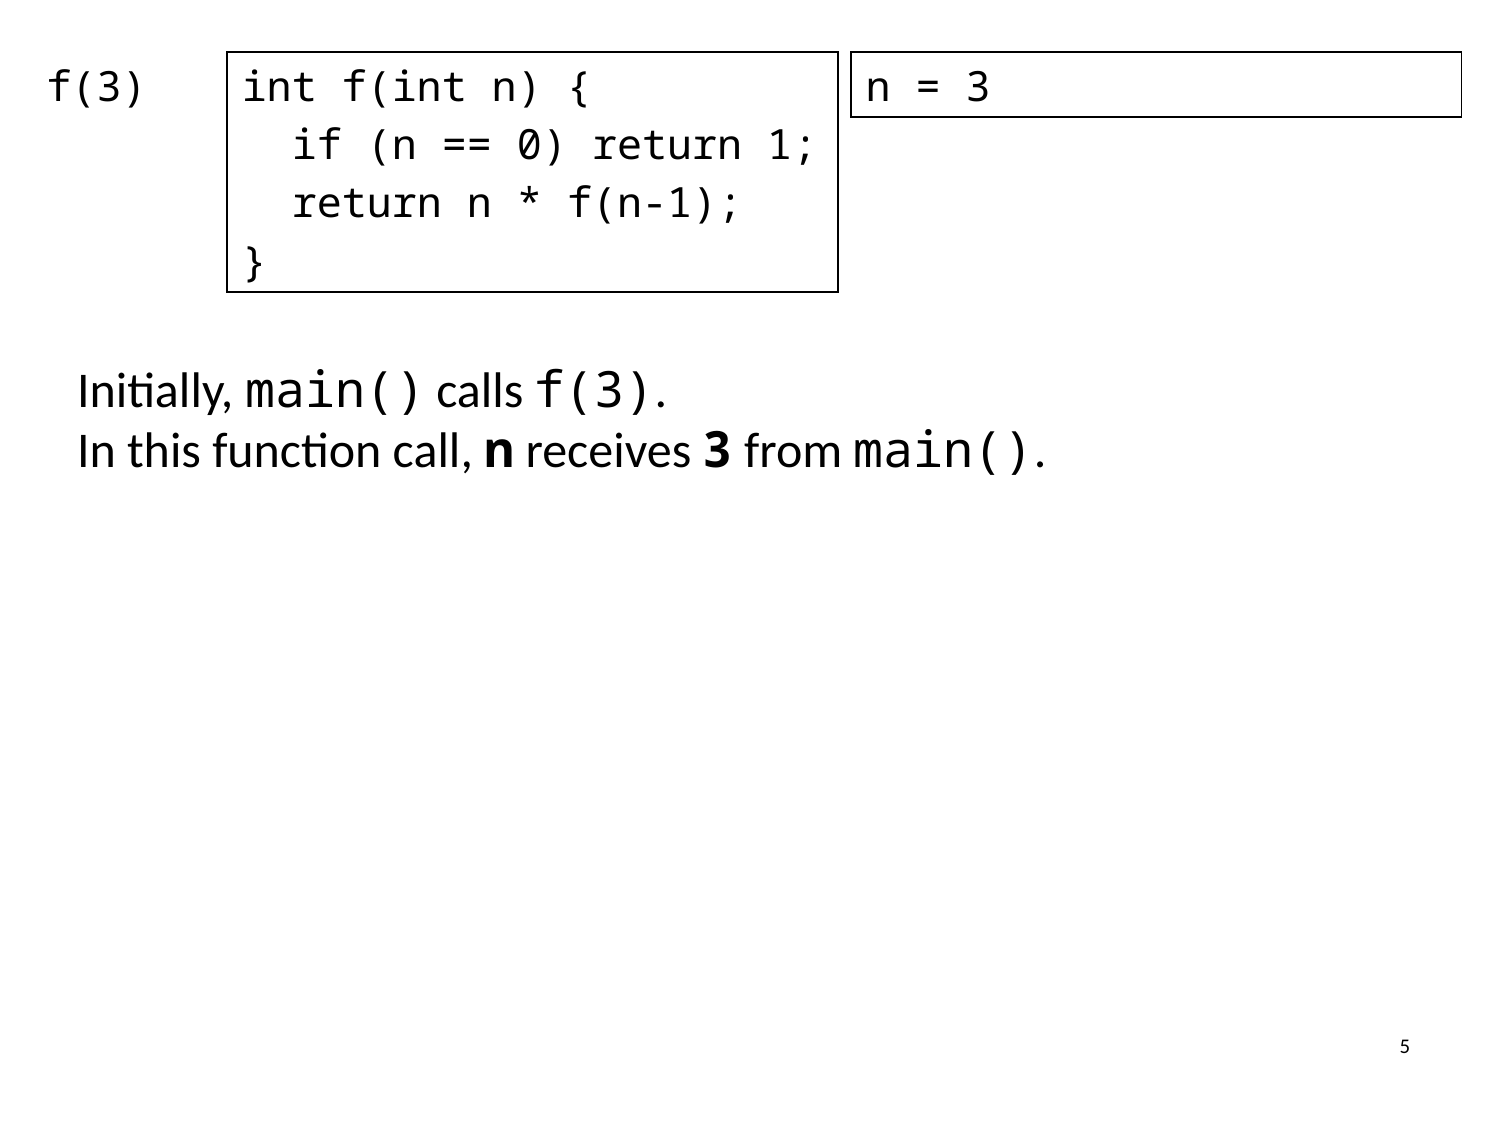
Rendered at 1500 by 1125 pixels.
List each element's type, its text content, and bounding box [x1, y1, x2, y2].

text_box n = 3 [850, 52, 1462, 117]
text_box int f(int n) { if (n == 0) return 1; return n * f(n-1); } [227, 52, 838, 292]
text_box f(3) [31, 52, 202, 117]
slide_number 5 [1074, 1025, 1425, 1100]
text_box Initially, main() calls f(3). In this function call, n receives 3 from main(). [62, 350, 1475, 525]
